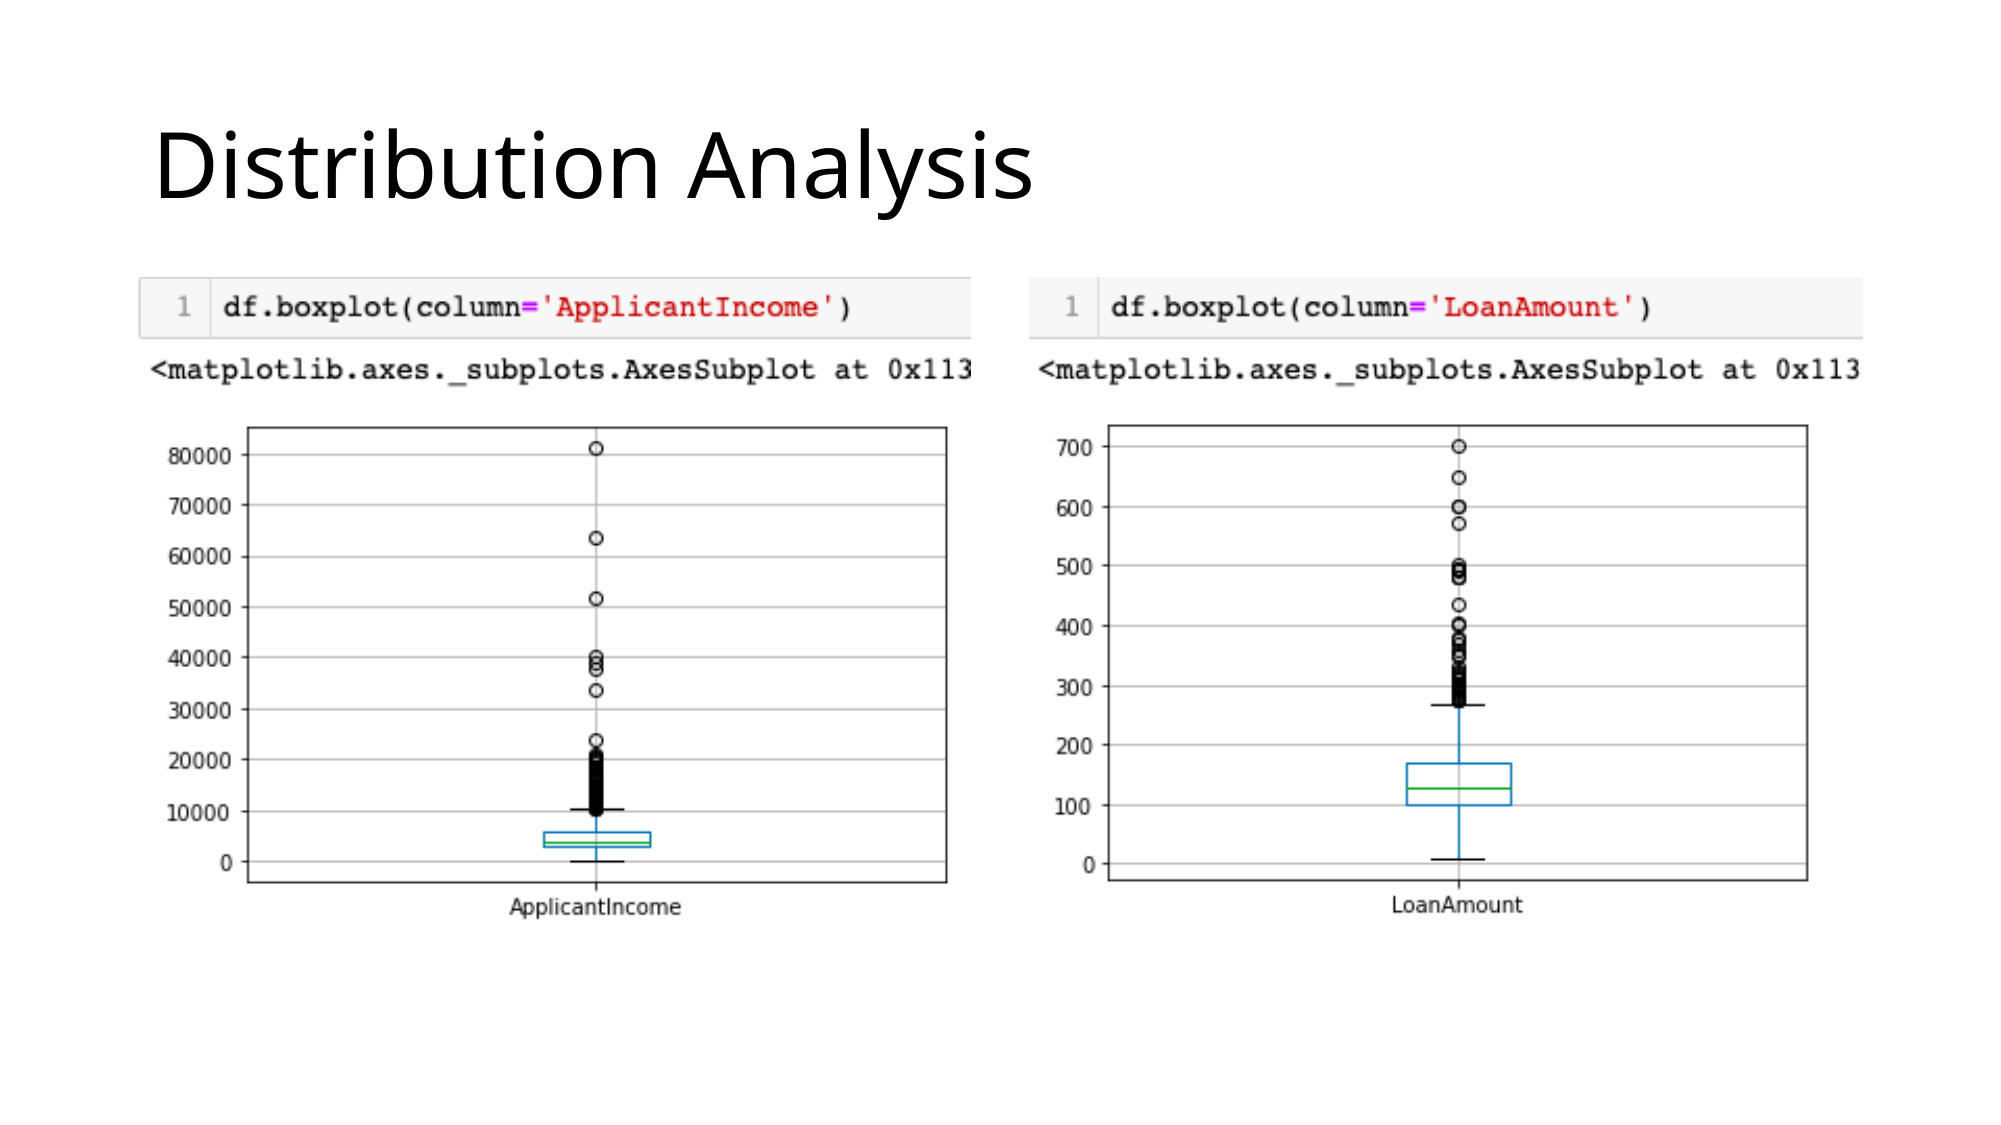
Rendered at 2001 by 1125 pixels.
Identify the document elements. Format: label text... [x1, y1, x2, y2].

picture [1029, 277, 1863, 932]
picture [137, 277, 971, 932]
title Distribution Analysis [137, 59, 1863, 278]
